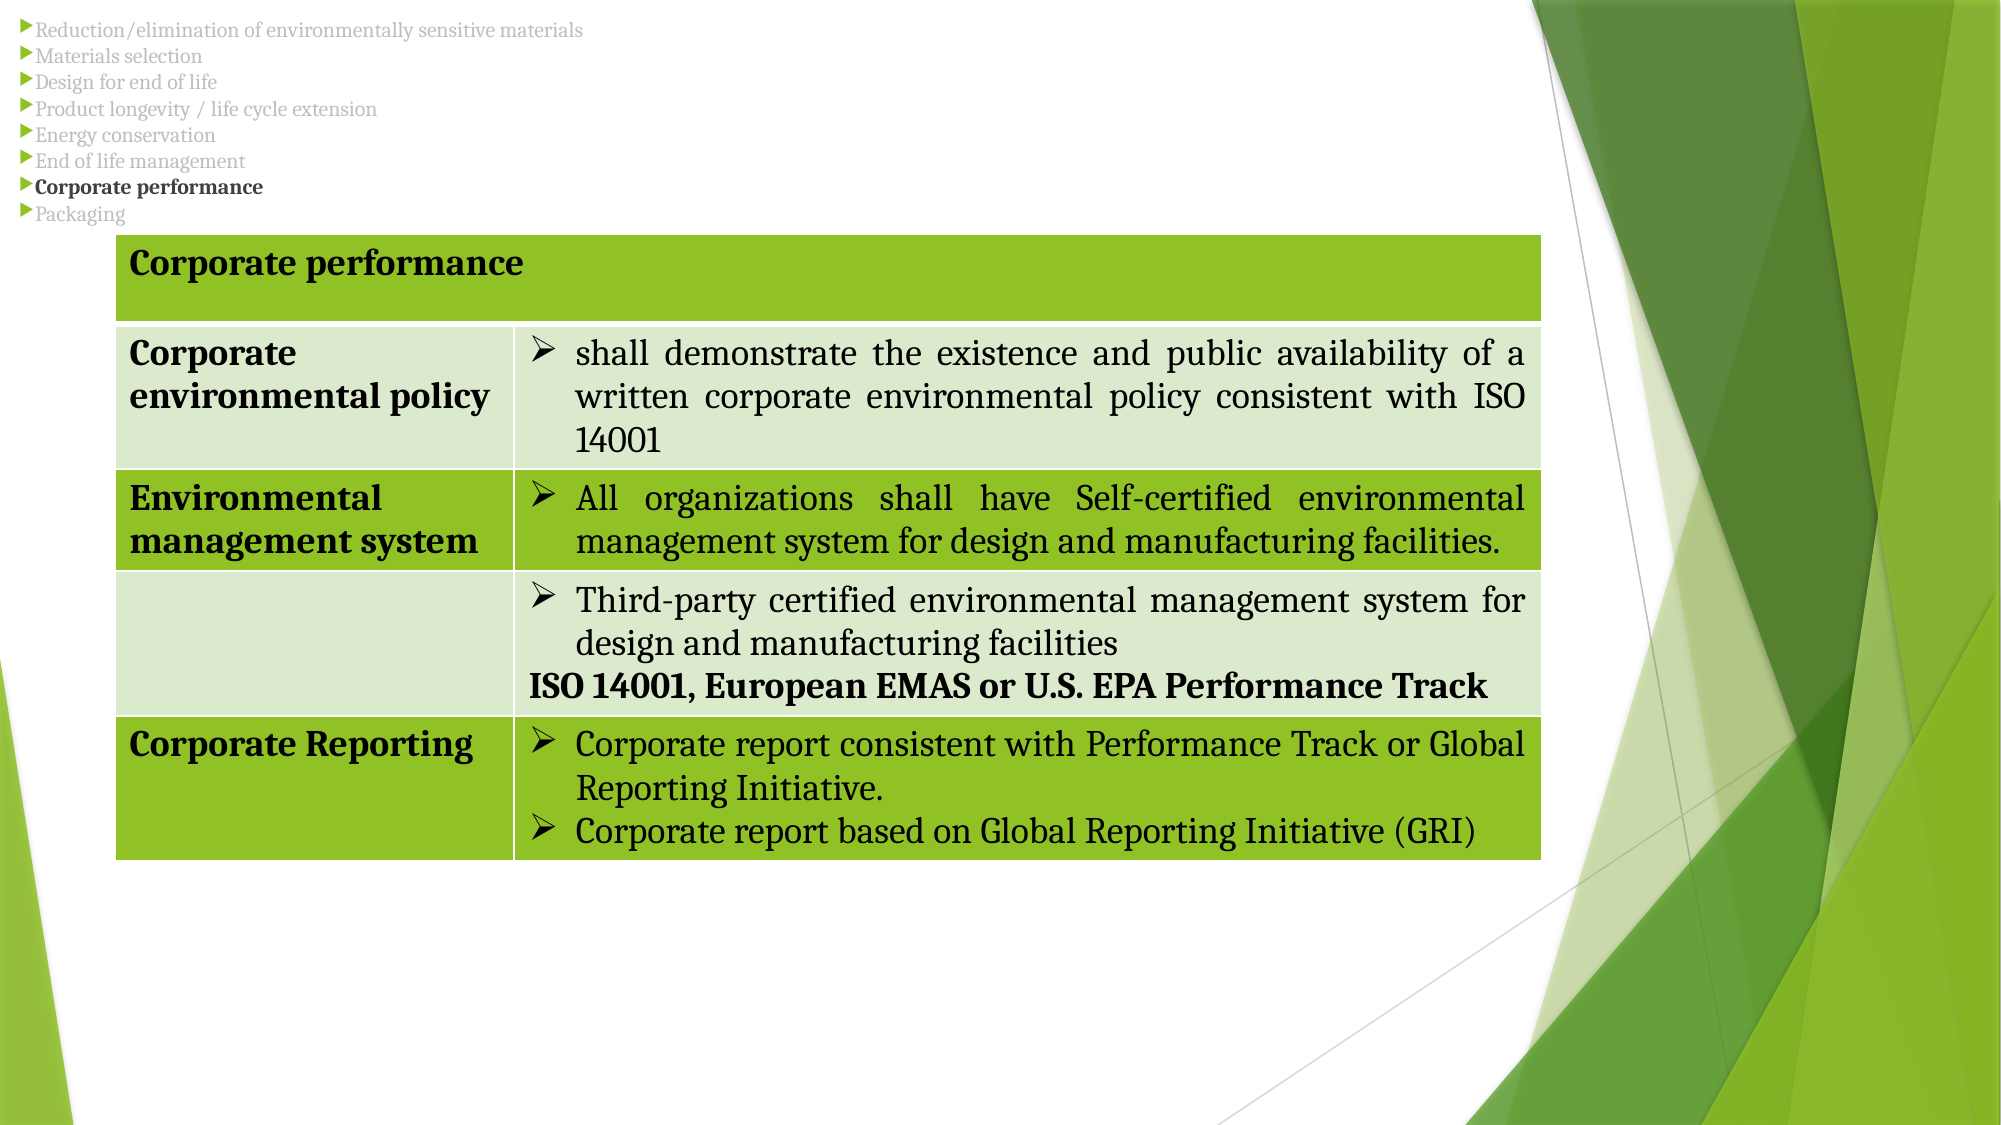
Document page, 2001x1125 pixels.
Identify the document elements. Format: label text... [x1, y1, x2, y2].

list Reduction/elimination of environmentally sensitive materials Materials selection Design for end of life Product longevity / life cycle extension Energy conservation End of life management Corporate performance Packaging [3, 8, 728, 234]
table_cell [116, 572, 513, 715]
table_cell Corporate report consistent with Performance Track or Global Reporting Initiative. Corporate report based on Global Reporting Initiative (GRI) [515, 717, 1541, 860]
table_cell All organizations shall have Self-certified environmental management system for design and manufacturing facilities. [515, 470, 1541, 570]
table_cell Corporate environmental policy [116, 327, 513, 468]
table_cell Environmental management system [116, 470, 513, 570]
table_cell Corporate Reporting [116, 717, 513, 860]
table_cell Third-party certified environmental management system for design and manufacturing facilities ISO 14001, European EMAS or U.S. EPA Performance Track [515, 572, 1541, 715]
table_header Corporate performance [116, 235, 1541, 321]
table_cell shall demonstrate the existence and public availability of a written corporate environmental policy consistent with ISO 14001 [515, 327, 1541, 468]
